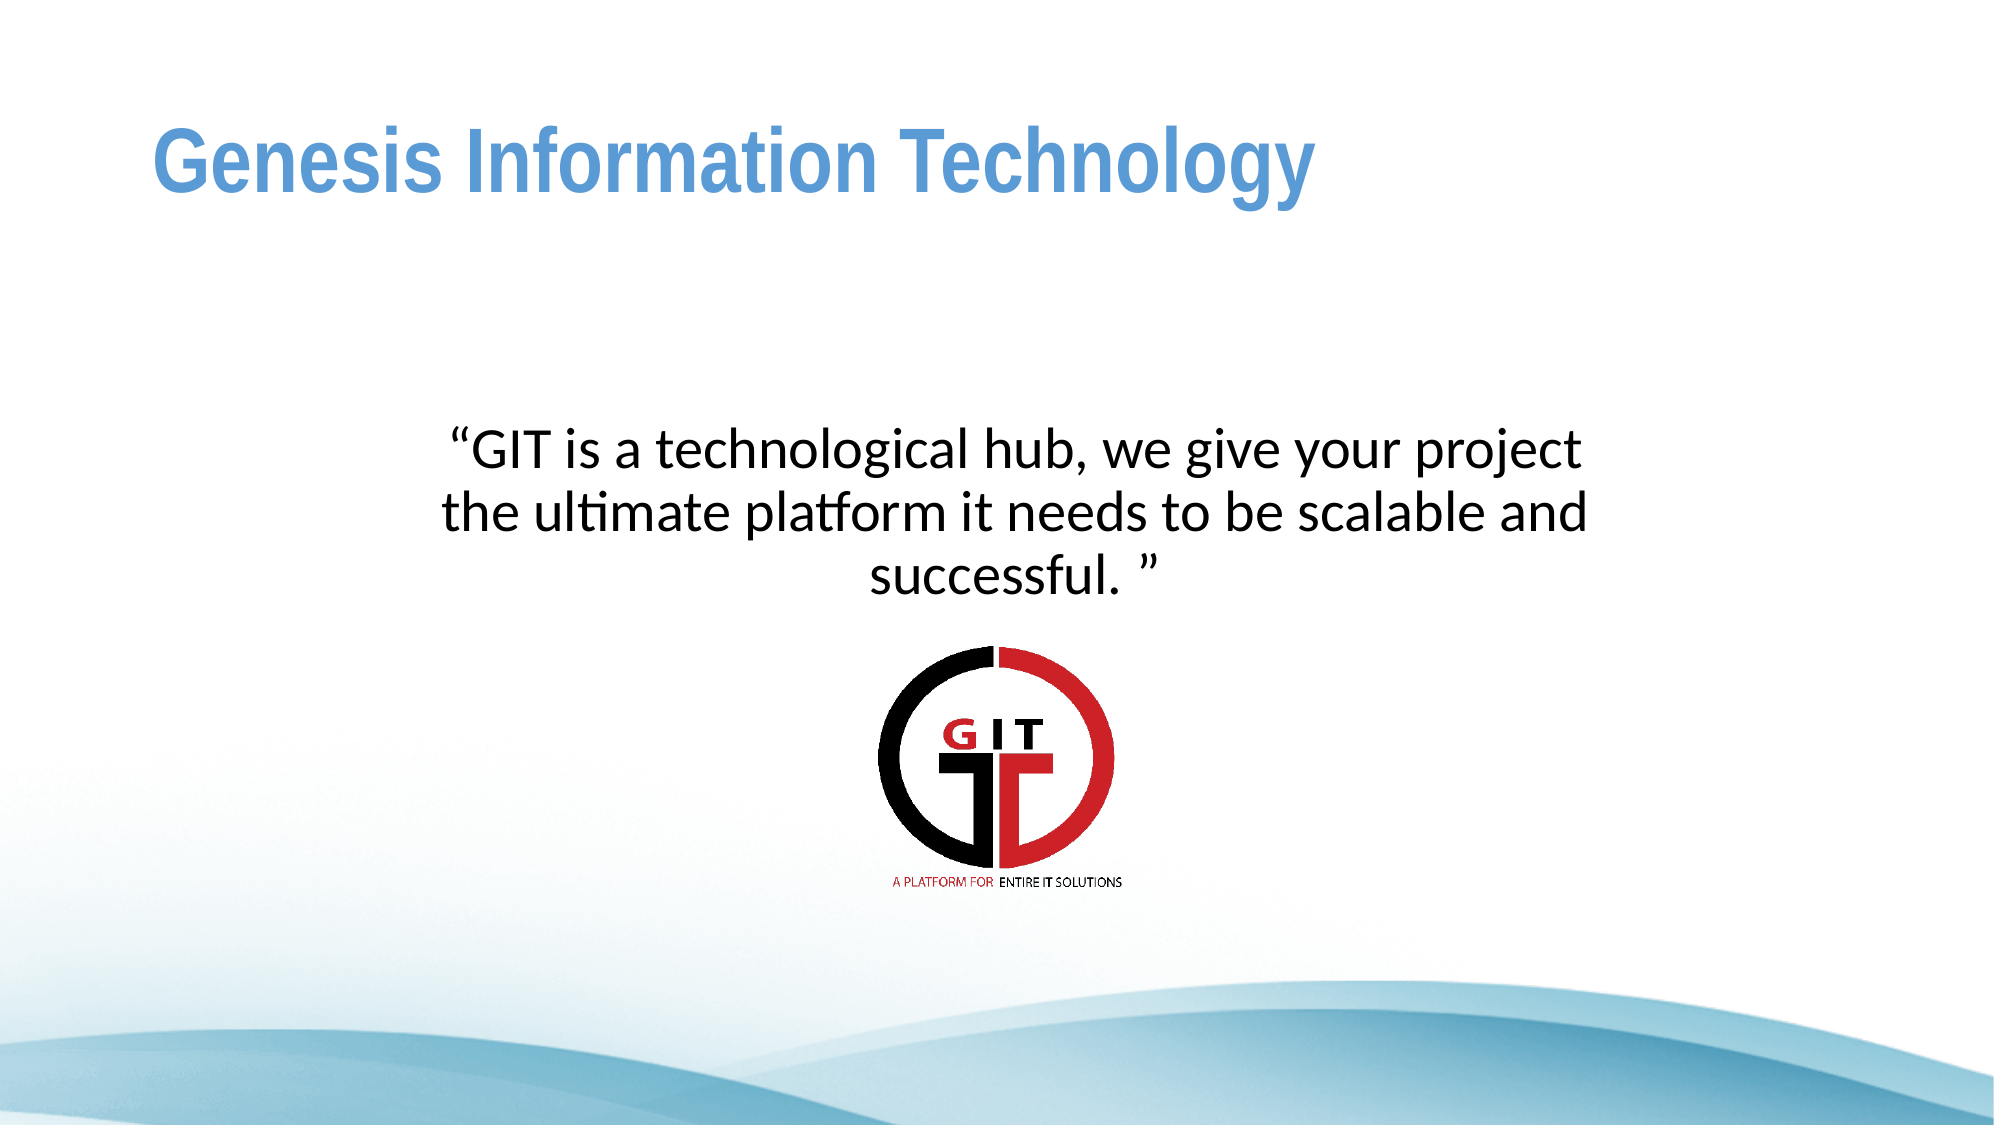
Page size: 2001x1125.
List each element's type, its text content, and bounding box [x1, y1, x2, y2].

title Genesis Information Technology [137, 53, 1863, 272]
picture [0, 398, 1994, 1125]
